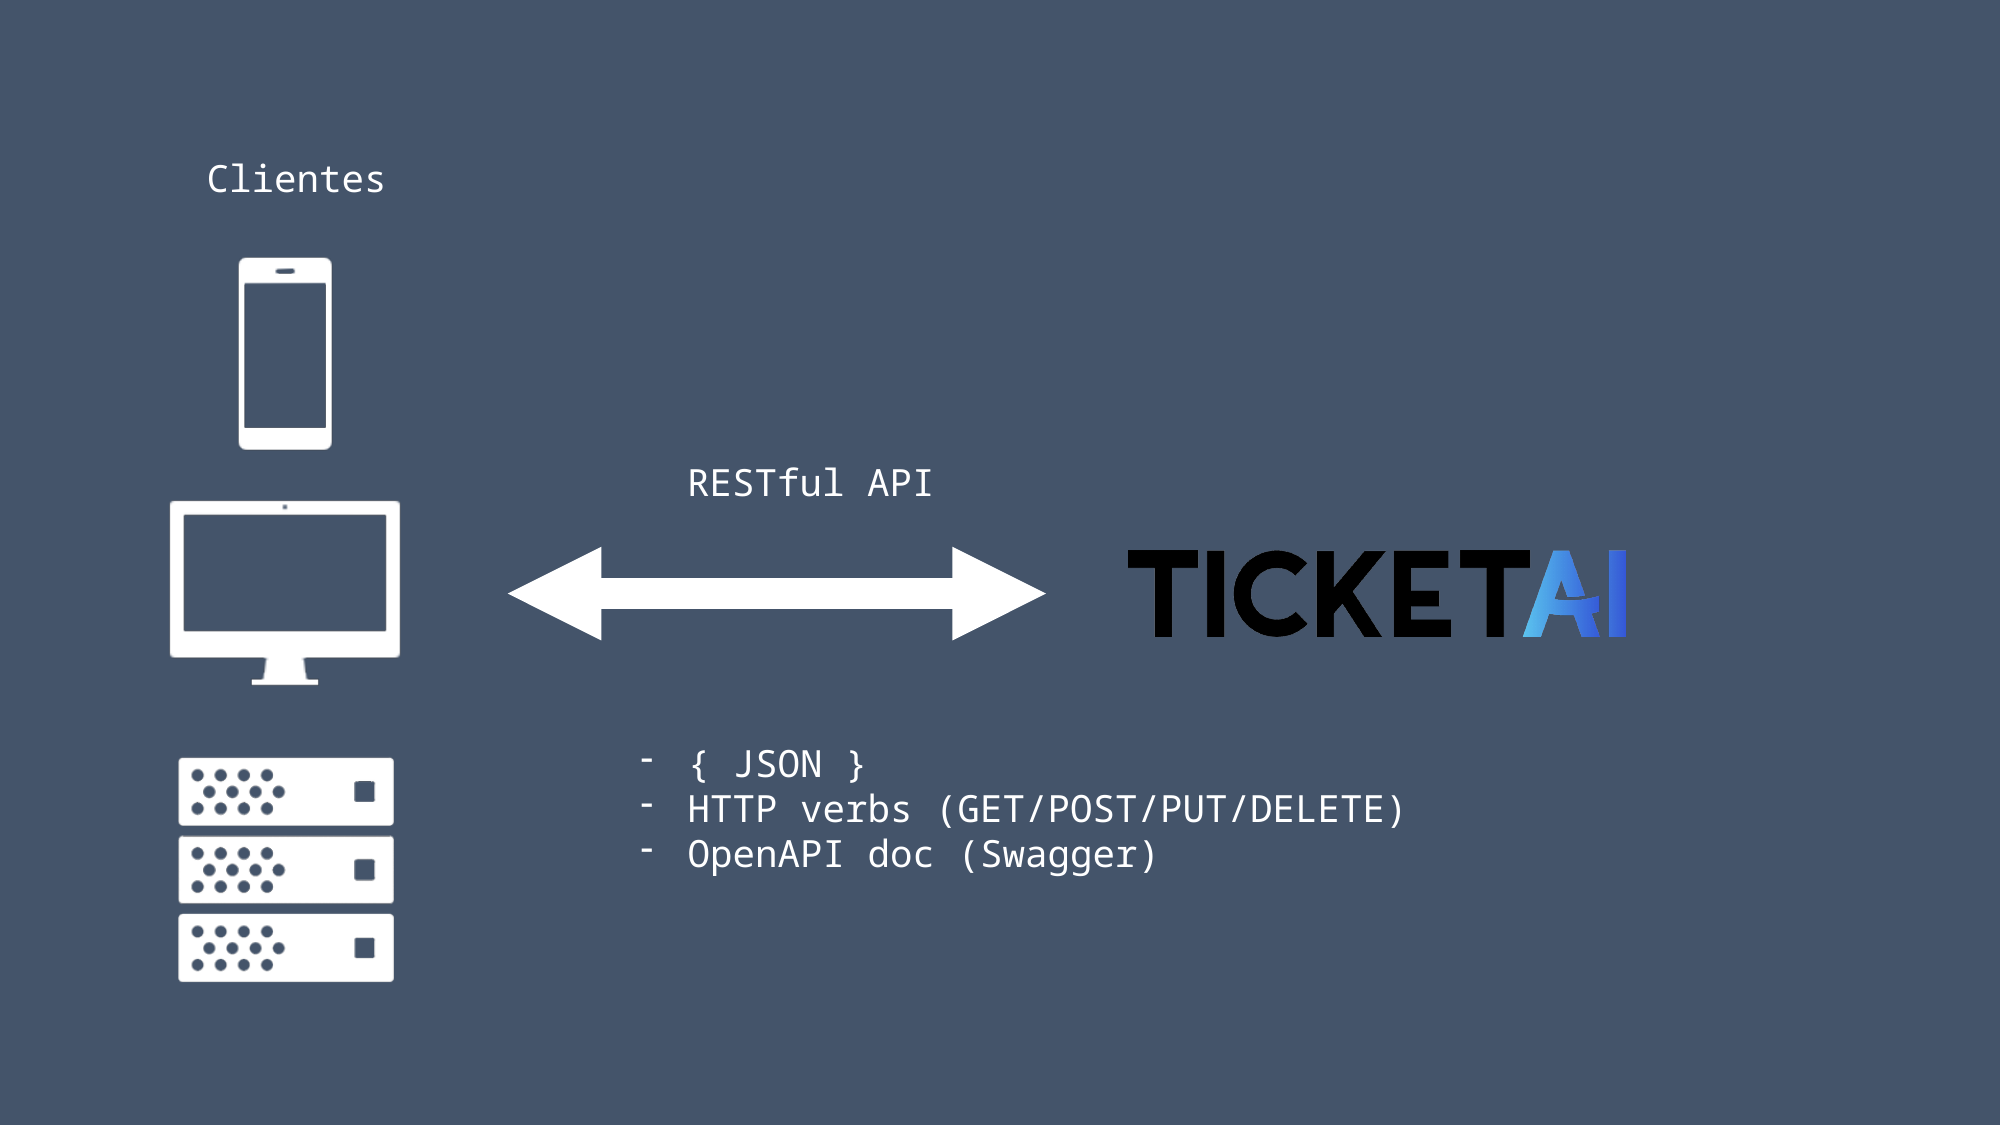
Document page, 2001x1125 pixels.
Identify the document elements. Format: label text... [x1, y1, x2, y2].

picture [1128, 550, 1626, 637]
text_box RESTful API [672, 451, 950, 512]
text_box { JSON } HTTP verbs (GET/POST/PUT/DELETE) OpenAPI doc (Swagger) [625, 732, 1423, 883]
text_box Clientes [191, 147, 402, 208]
picture [152, 735, 419, 1003]
picture [237, 256, 334, 452]
picture [168, 499, 403, 688]
